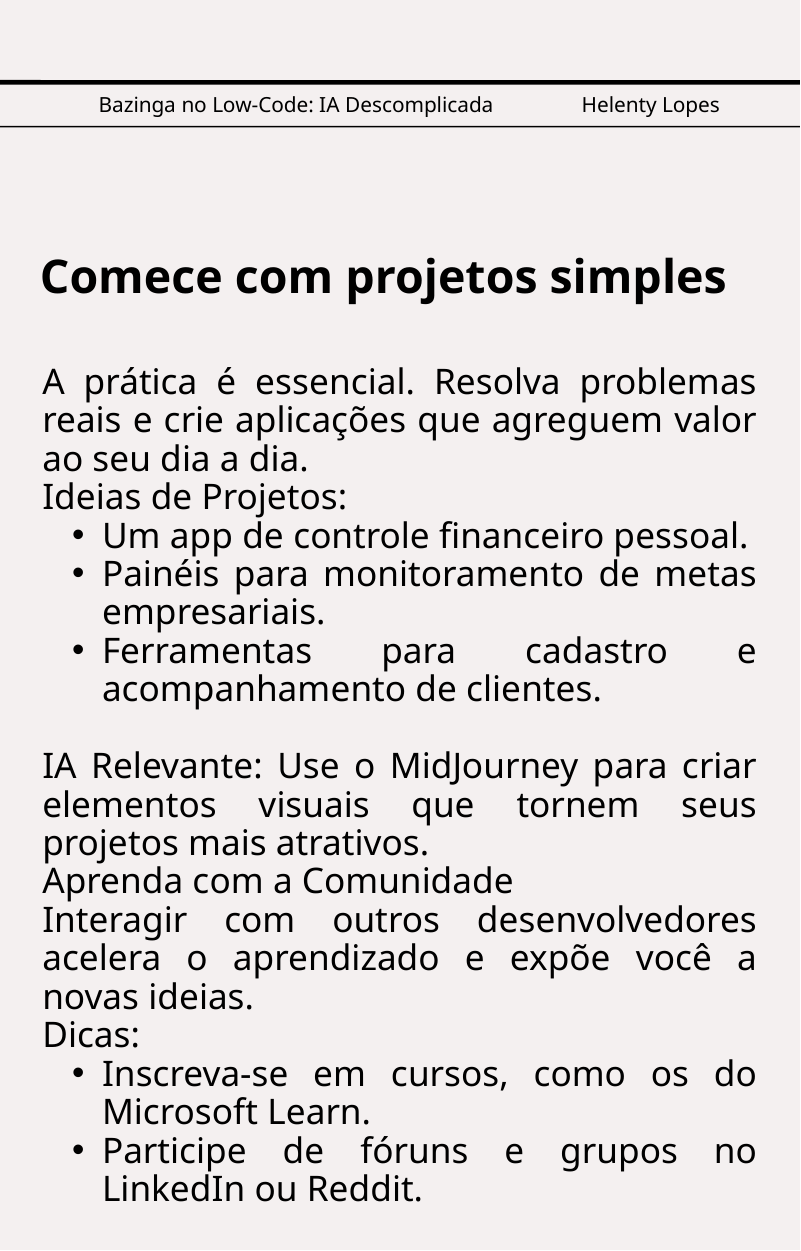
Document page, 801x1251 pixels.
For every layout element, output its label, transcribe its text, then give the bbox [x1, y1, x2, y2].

text_box Comece com projetos simples [39, 256, 760, 304]
text_box A prática é essencial. Resolva problemas reais e crie aplicações que agreguem valor ao seu dia a dia. Ideias de Projetos: Um app de controle financeiro pessoal. Painéis para monitoramento de metas empresariais. Ferramentas para cadastro e acompanhamento de clientes. IA Relevante: Use o MidJourney para criar elementos visuais que tornem seus projetos mais atrativos. Aprenda com a Comunidade Interagir com outros desenvolvedores acelera o aprendizado e expõe você a novas ideias. Dicas: Inscreva-se em cursos, como os do Microsoft Learn. Participe de fóruns e grupos no LinkedIn ou Reddit. IA Relevante: Pergunte ao ChatGPT sobre eventos, cursos ou comunidades relevantes para sua área de interesse. [42, 362, 758, 1250]
text_box Helenty Lopes [538, 98, 720, 117]
text_box Bazinga no Low-Code: IA Descomplicada [98, 98, 538, 117]
